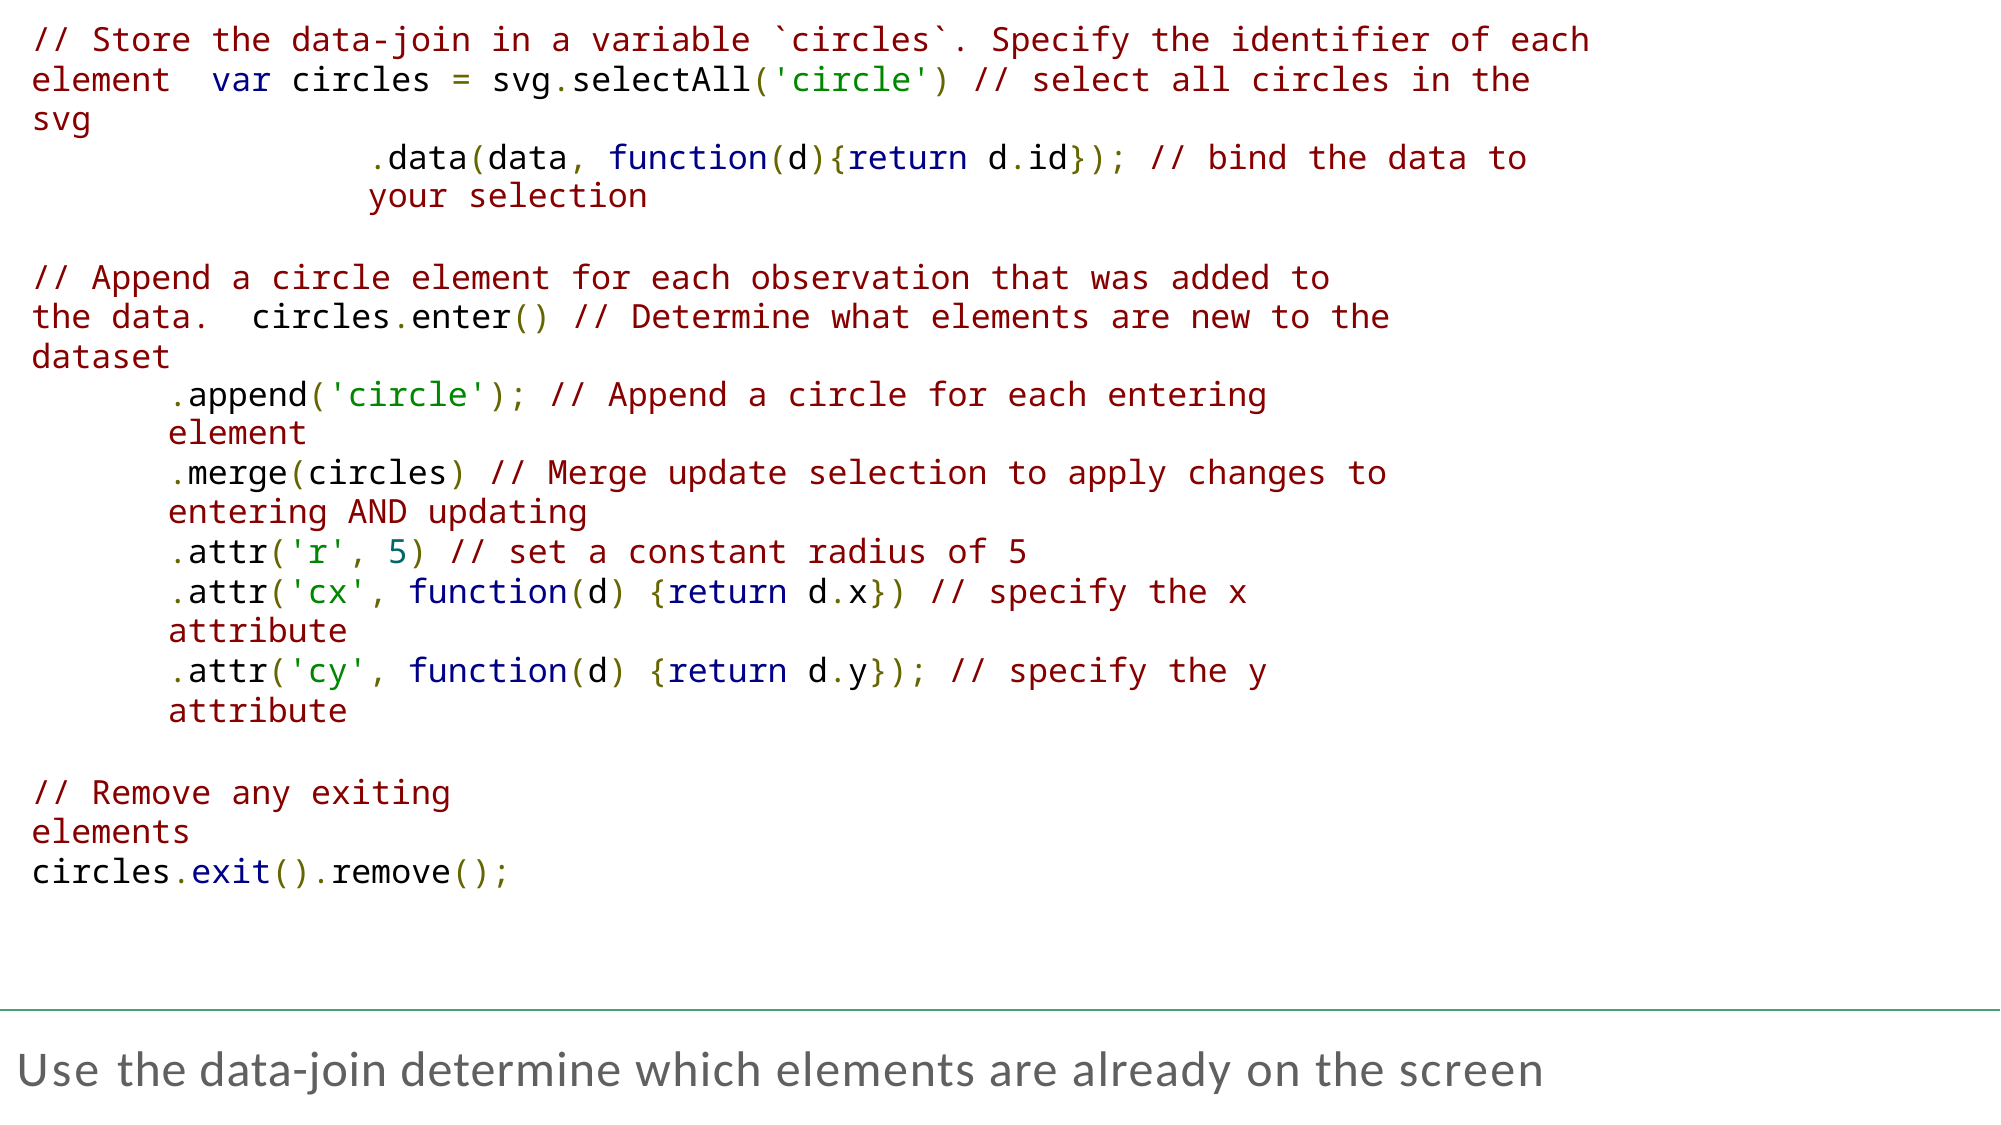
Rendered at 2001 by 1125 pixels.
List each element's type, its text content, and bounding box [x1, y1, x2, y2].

text_box Use the data-join determine which elements are already on the screen [13, 1036, 1556, 1097]
text_box // Store the data-join in a variable `circles`. Specify the identifier of each element var circles = svg.selectAll('circle') // select all circles in the svg .data(data, function(d){return d.id}); // bind the data to your selection // Append a circle element for each observation that was added to the data. circles.enter() // Determine what elements are new to the dataset .append('circle'); // Append a circle for each entering element .merge(circles) // Merge update selection to apply changes to entering AND updating .attr('r', 5) // set a constant radius of 5 .attr('cx', function(d) {return d.x}) // specify the x attribute .attr('cy', function(d) {return d.y}); // specify the y attribute // Remove any exiting elements circles.exit().remove(); [28, 19, 1709, 890]
